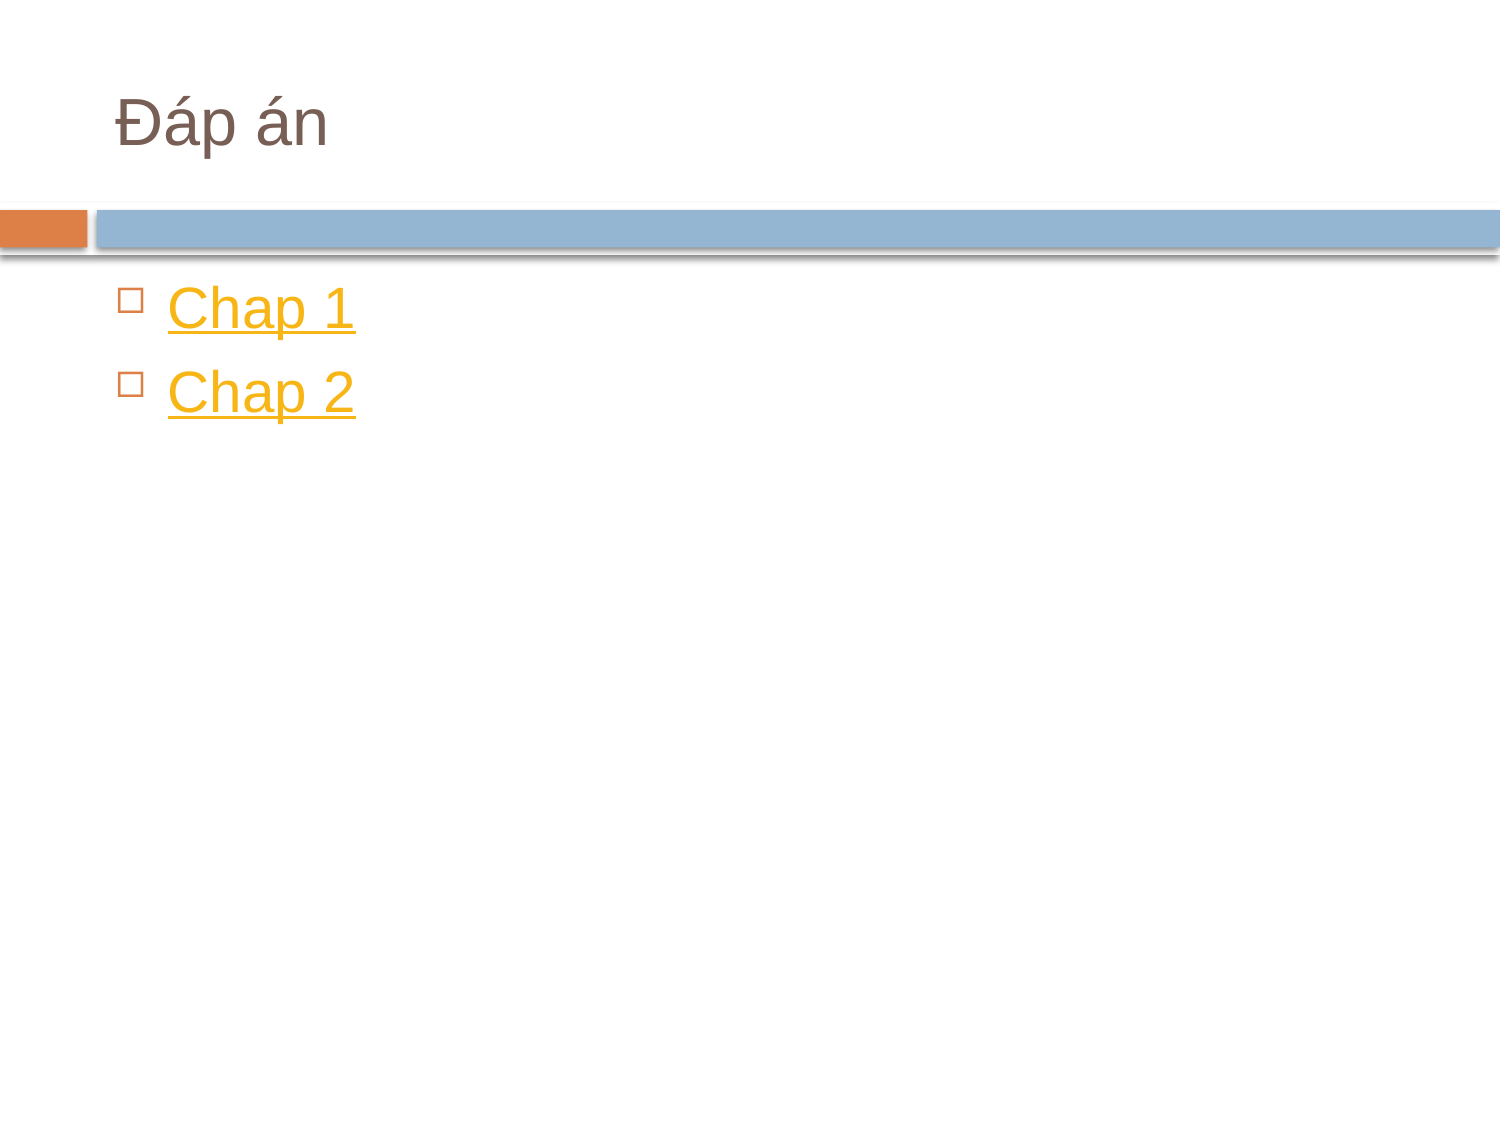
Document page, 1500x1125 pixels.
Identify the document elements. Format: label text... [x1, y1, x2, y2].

title Đáp án [100, 37, 1438, 200]
list Chap 1 Chap 2 [100, 262, 1438, 1000]
